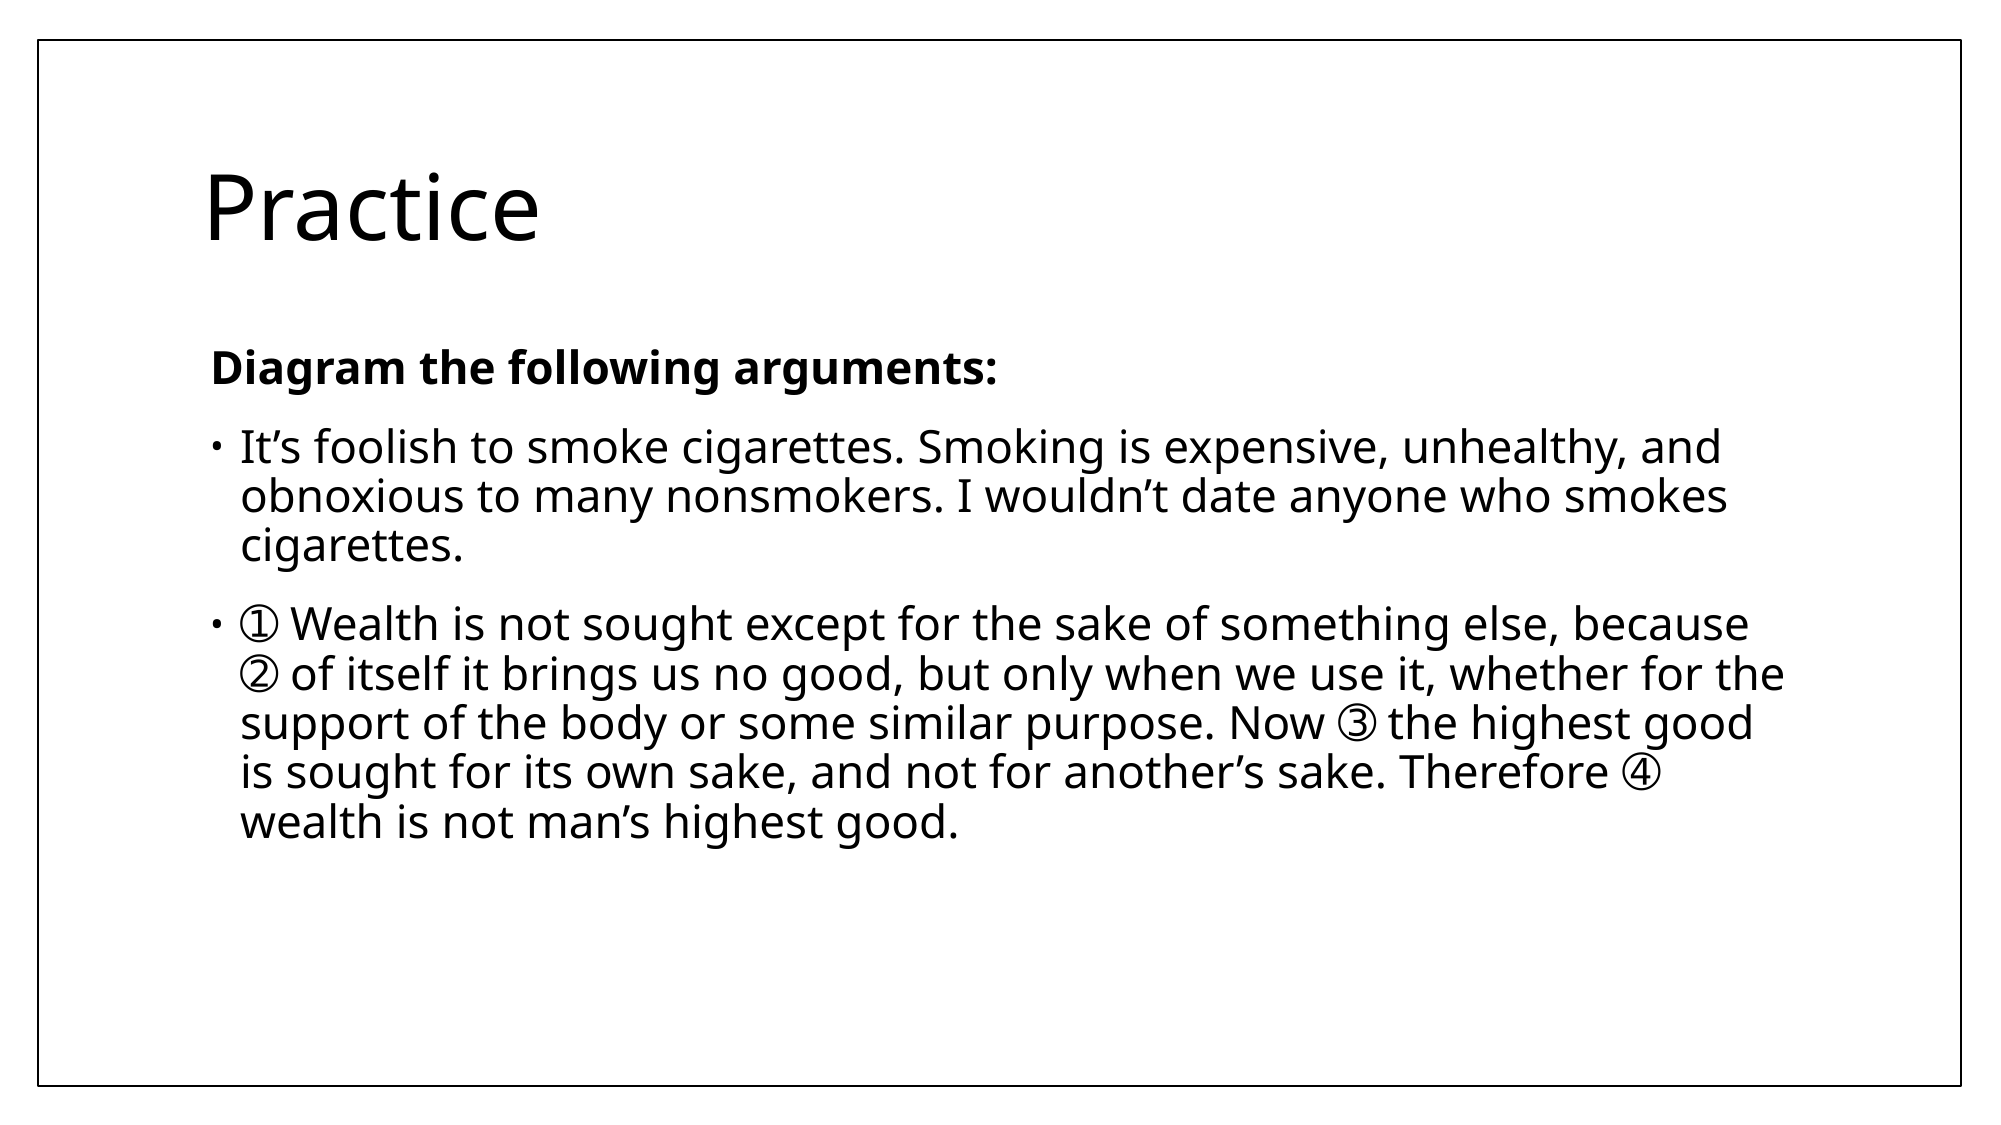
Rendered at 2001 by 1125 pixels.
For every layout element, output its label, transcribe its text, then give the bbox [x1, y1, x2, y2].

title Practice [187, 99, 1808, 323]
list Diagram the following arguments: It’s foolish to smoke cigarettes. Smoking is expensive, unhealthy, and obnoxious to many nonsmokers. I wouldn’t date anyone who smokes cigarettes. ➀ Wealth is not sought except for the sake of something else, because ➁ of itself it brings us no good, but only when we use it, whether for the support of the body or some similar purpose. Now ➂ the highest good is sought for its own sake, and not for another’s sake. Therefore ➃ wealth is not man’s highest good. [187, 337, 1808, 1000]
